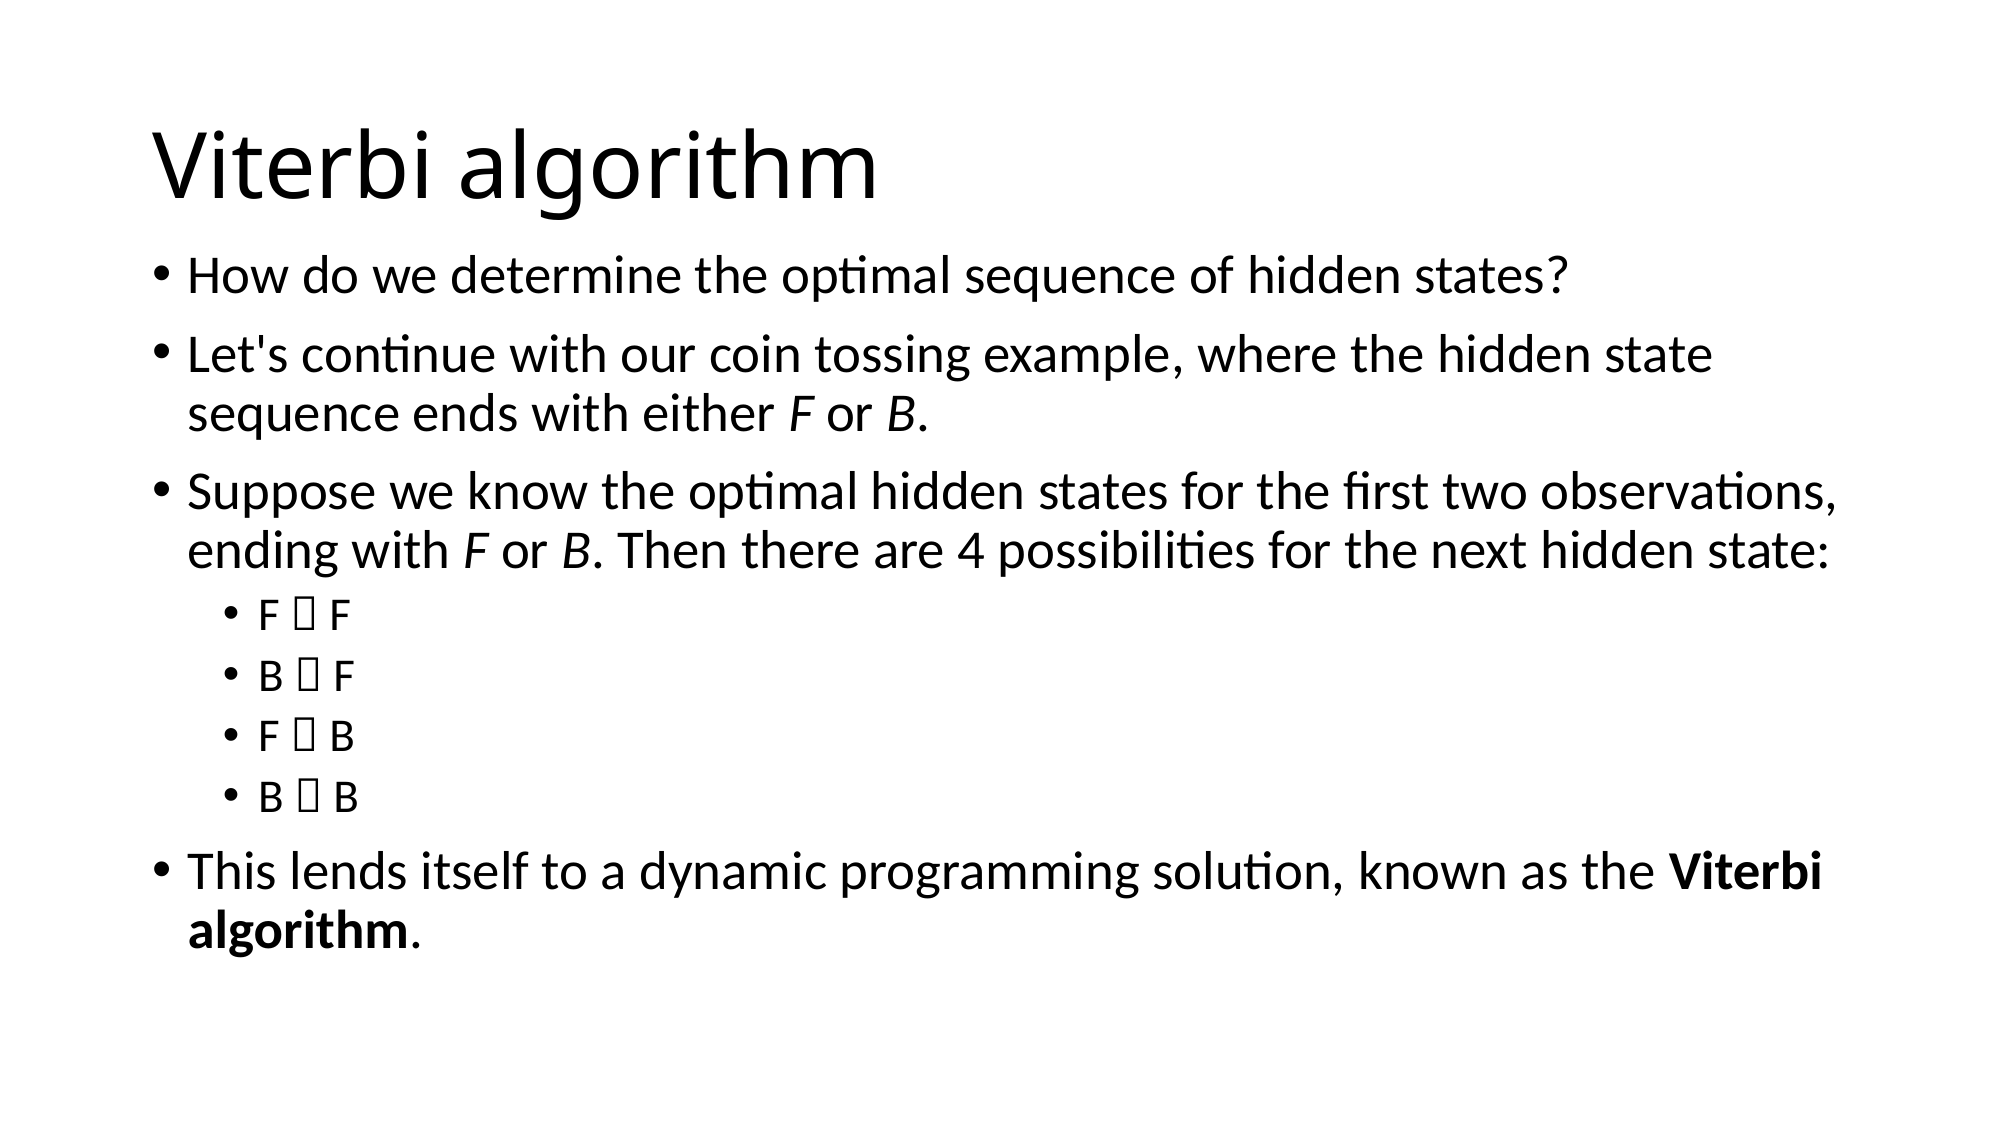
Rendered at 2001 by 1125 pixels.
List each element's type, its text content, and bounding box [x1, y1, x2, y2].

list How do we determine the optimal sequence of hidden states? Let's continue with our coin tossing example, where the hidden state sequence ends with either F or B. Suppose we know the optimal hidden states for the first two observations, ending with F or B. Then there are 4 possibilities for the next hidden state: F  F B  F F  B B  B This lends itself to a dynamic programming solution, known as the Viterbi algorithm. [137, 238, 1863, 1014]
title Viterbi algorithm [137, 59, 1863, 238]
